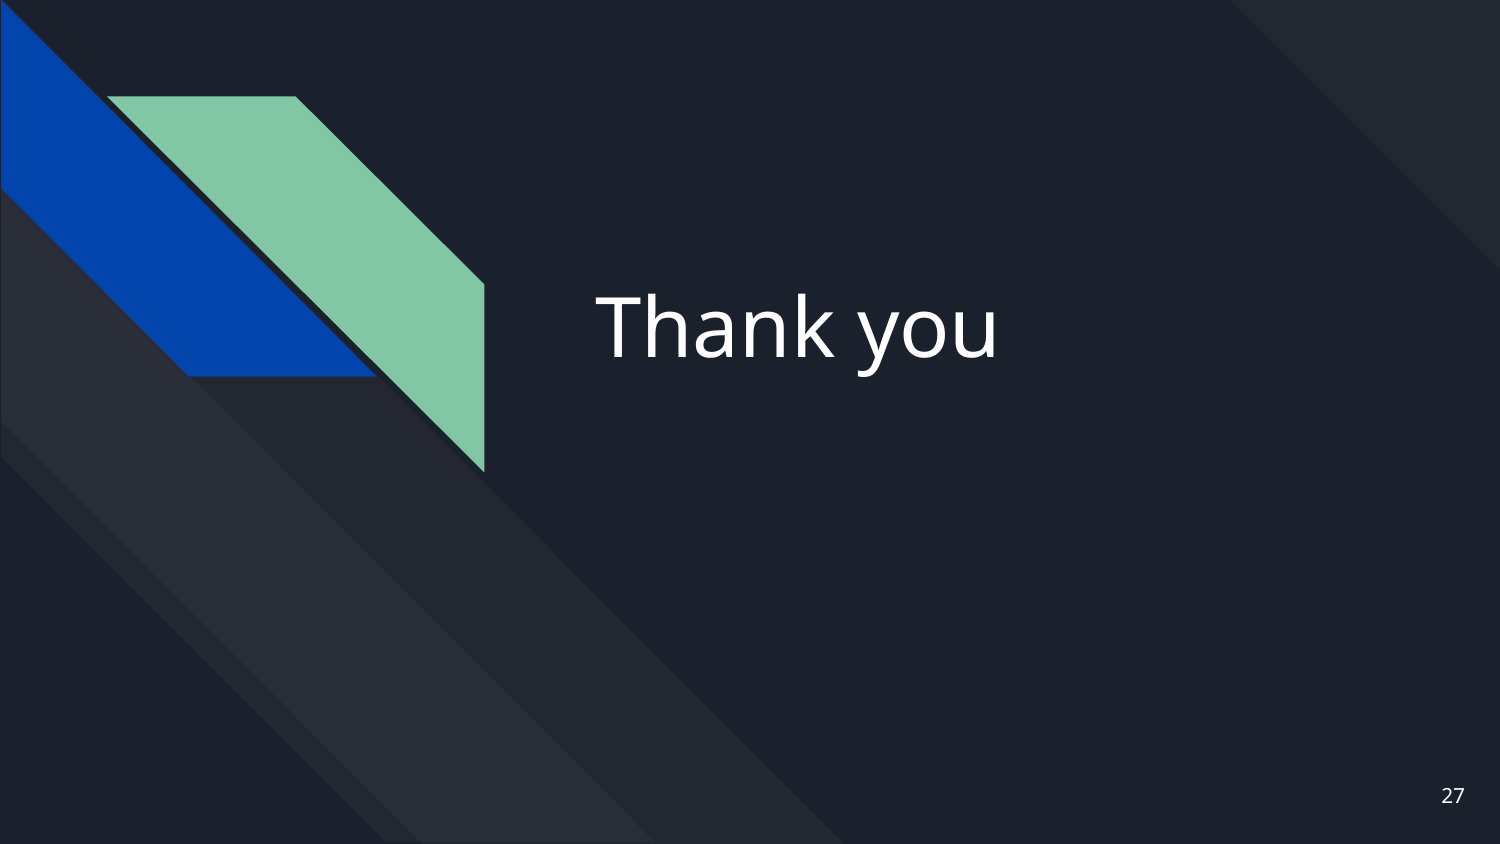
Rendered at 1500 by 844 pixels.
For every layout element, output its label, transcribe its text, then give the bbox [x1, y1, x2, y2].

title Thank you [580, 258, 1404, 518]
slide_number 27 [1389, 764, 1480, 830]
